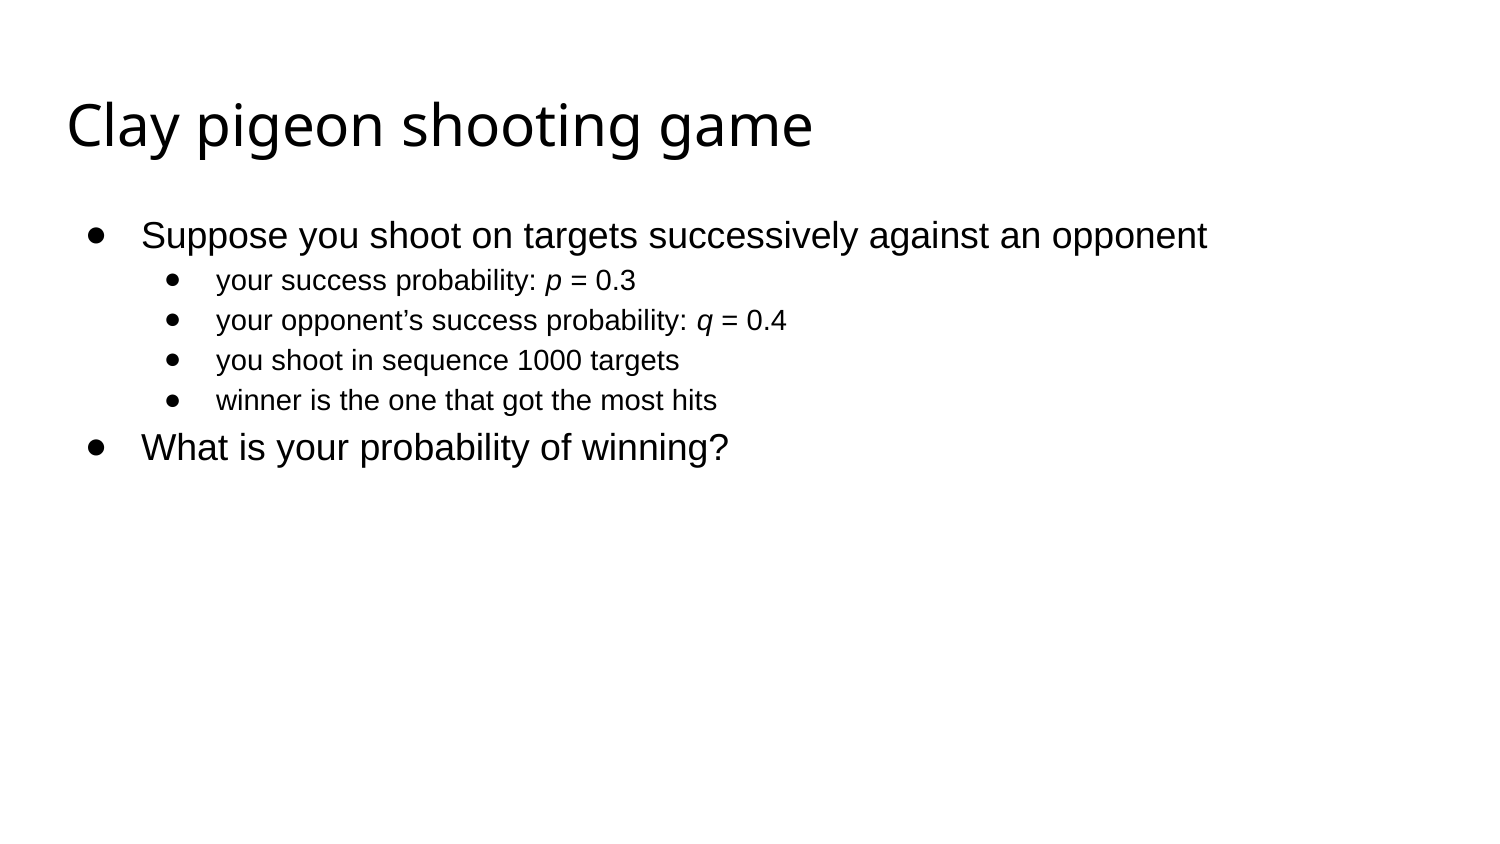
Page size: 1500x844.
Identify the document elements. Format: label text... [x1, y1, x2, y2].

title Clay pigeon shooting game [51, 72, 1449, 167]
list Suppose you shoot on targets successively against an opponent your success probability: p = 0.3 your opponent’s success probability: q = 0.4 you shoot in sequence 1000 targets winner is the one that got the most hits What is your probability of winning? [51, 189, 1449, 750]
